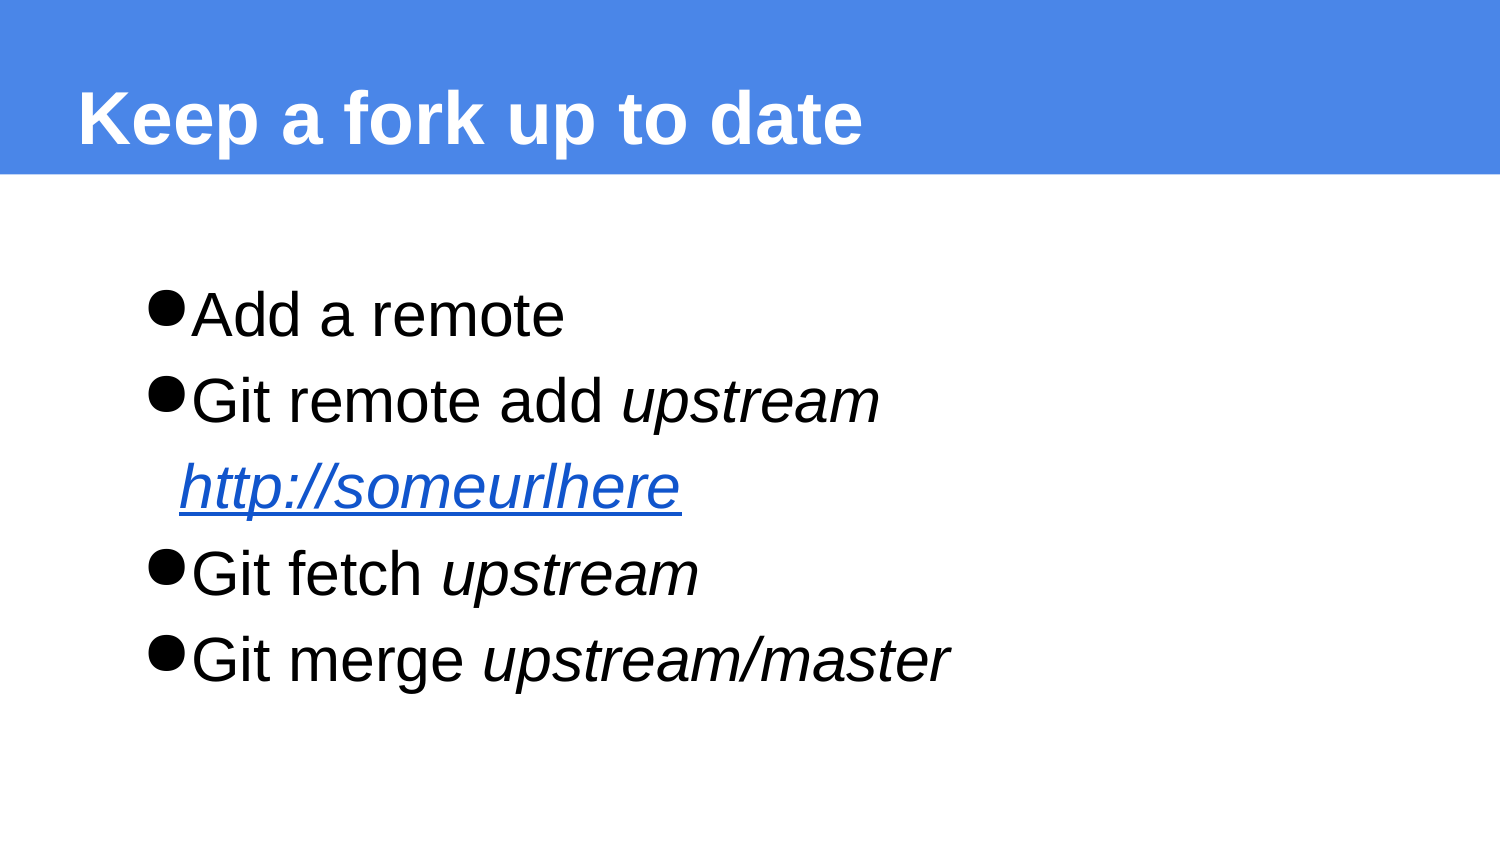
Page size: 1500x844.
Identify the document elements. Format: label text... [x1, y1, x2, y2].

subtitle Add a remote Git remote add upstream http://someurlhere Git fetch upstream Git merge upstream/master [89, 247, 1409, 698]
title Keep a fork up to date [0, 0, 1500, 175]
